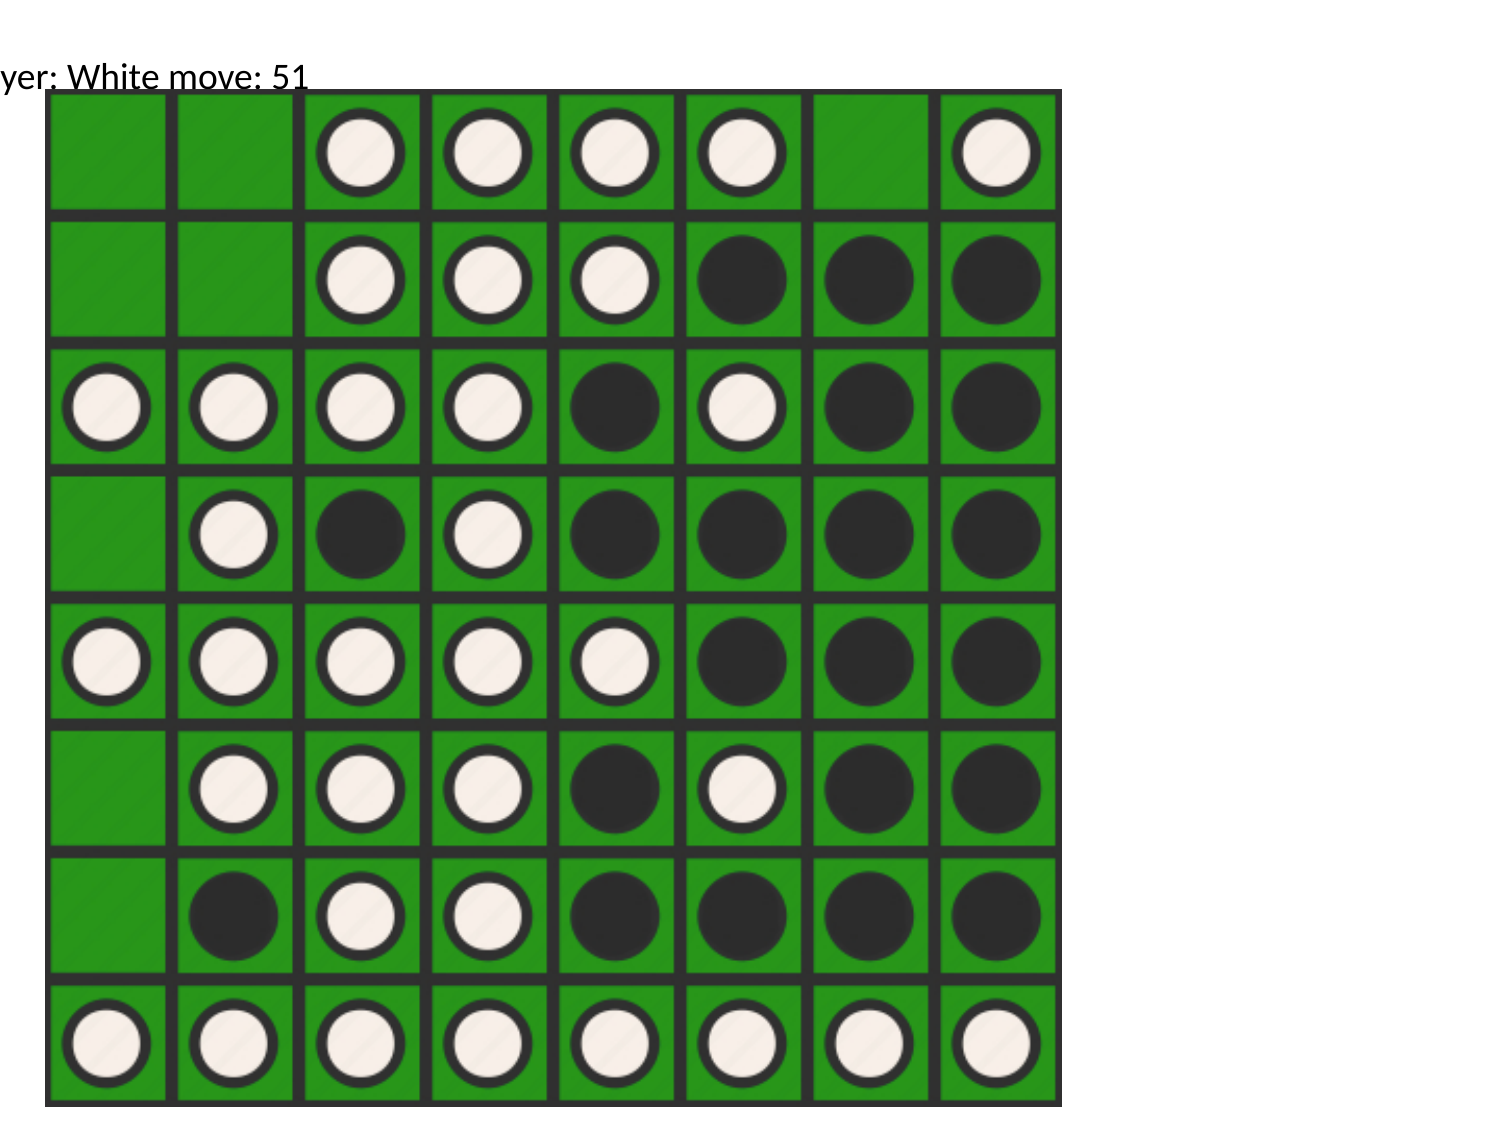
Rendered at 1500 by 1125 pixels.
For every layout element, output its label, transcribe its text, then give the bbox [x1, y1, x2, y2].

picture [44, 89, 1062, 1107]
text_box turn: 52 player: White move: 51 [0, 44, 325, 105]
